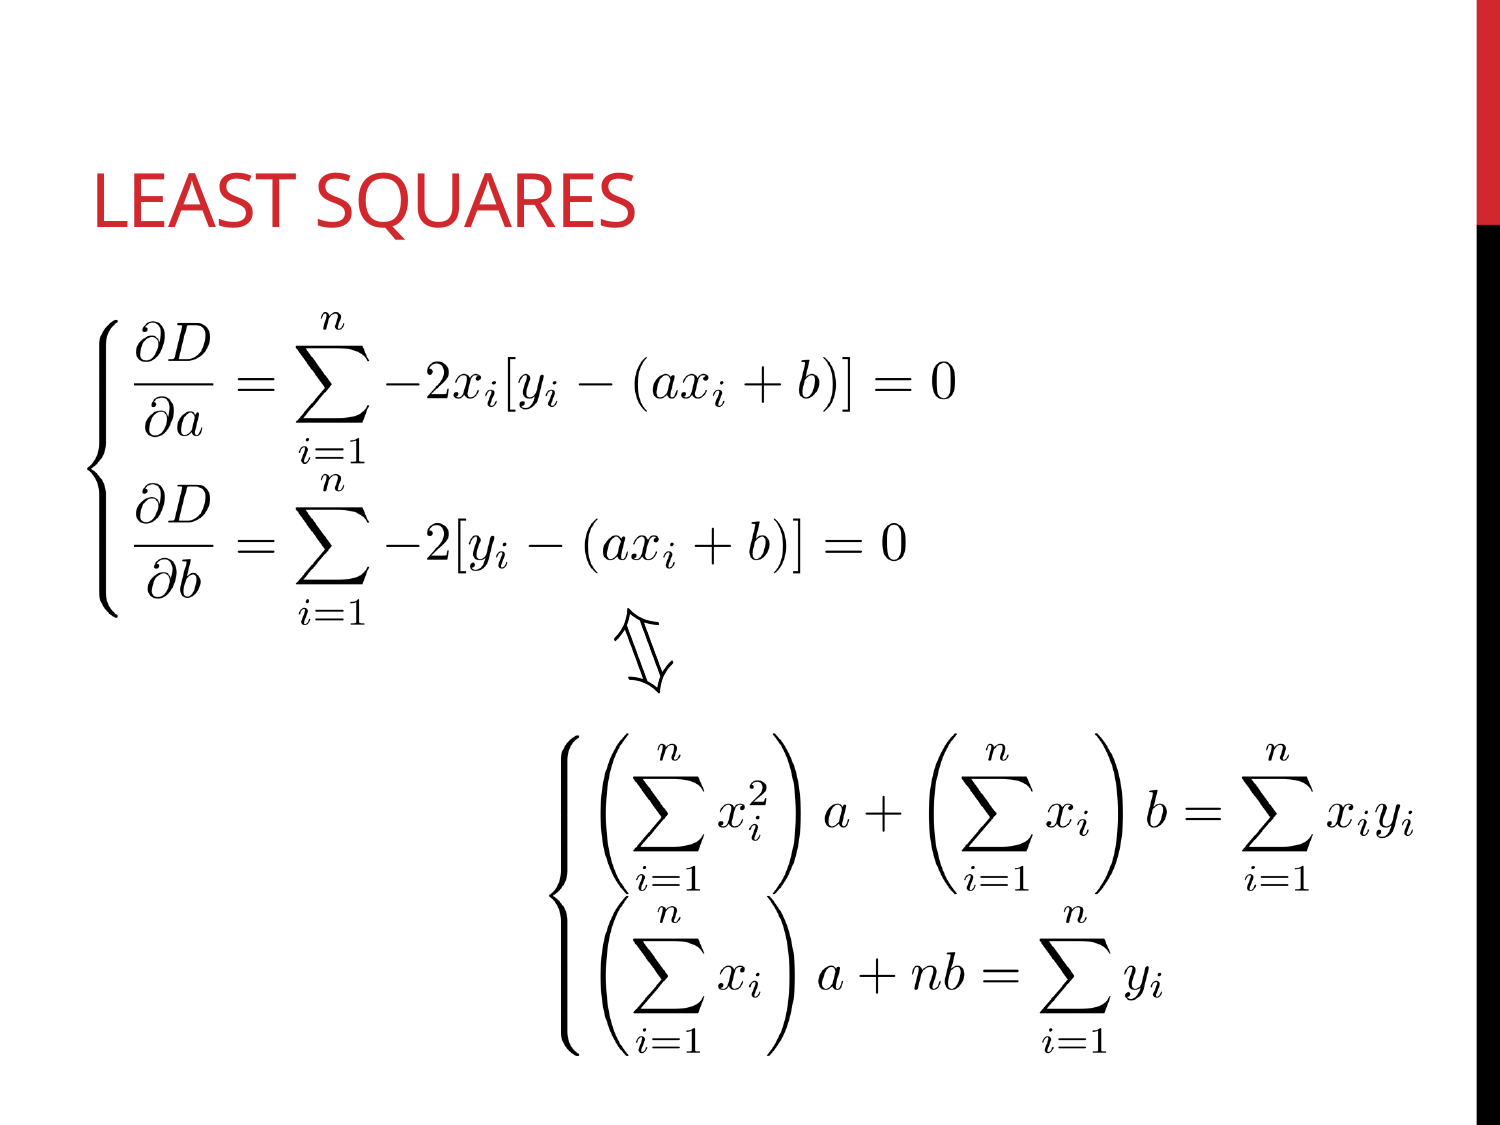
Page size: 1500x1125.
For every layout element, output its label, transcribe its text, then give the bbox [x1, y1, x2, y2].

picture [549, 732, 1413, 1057]
title Least Squares [75, 25, 1025, 250]
picture [86, 311, 956, 701]
